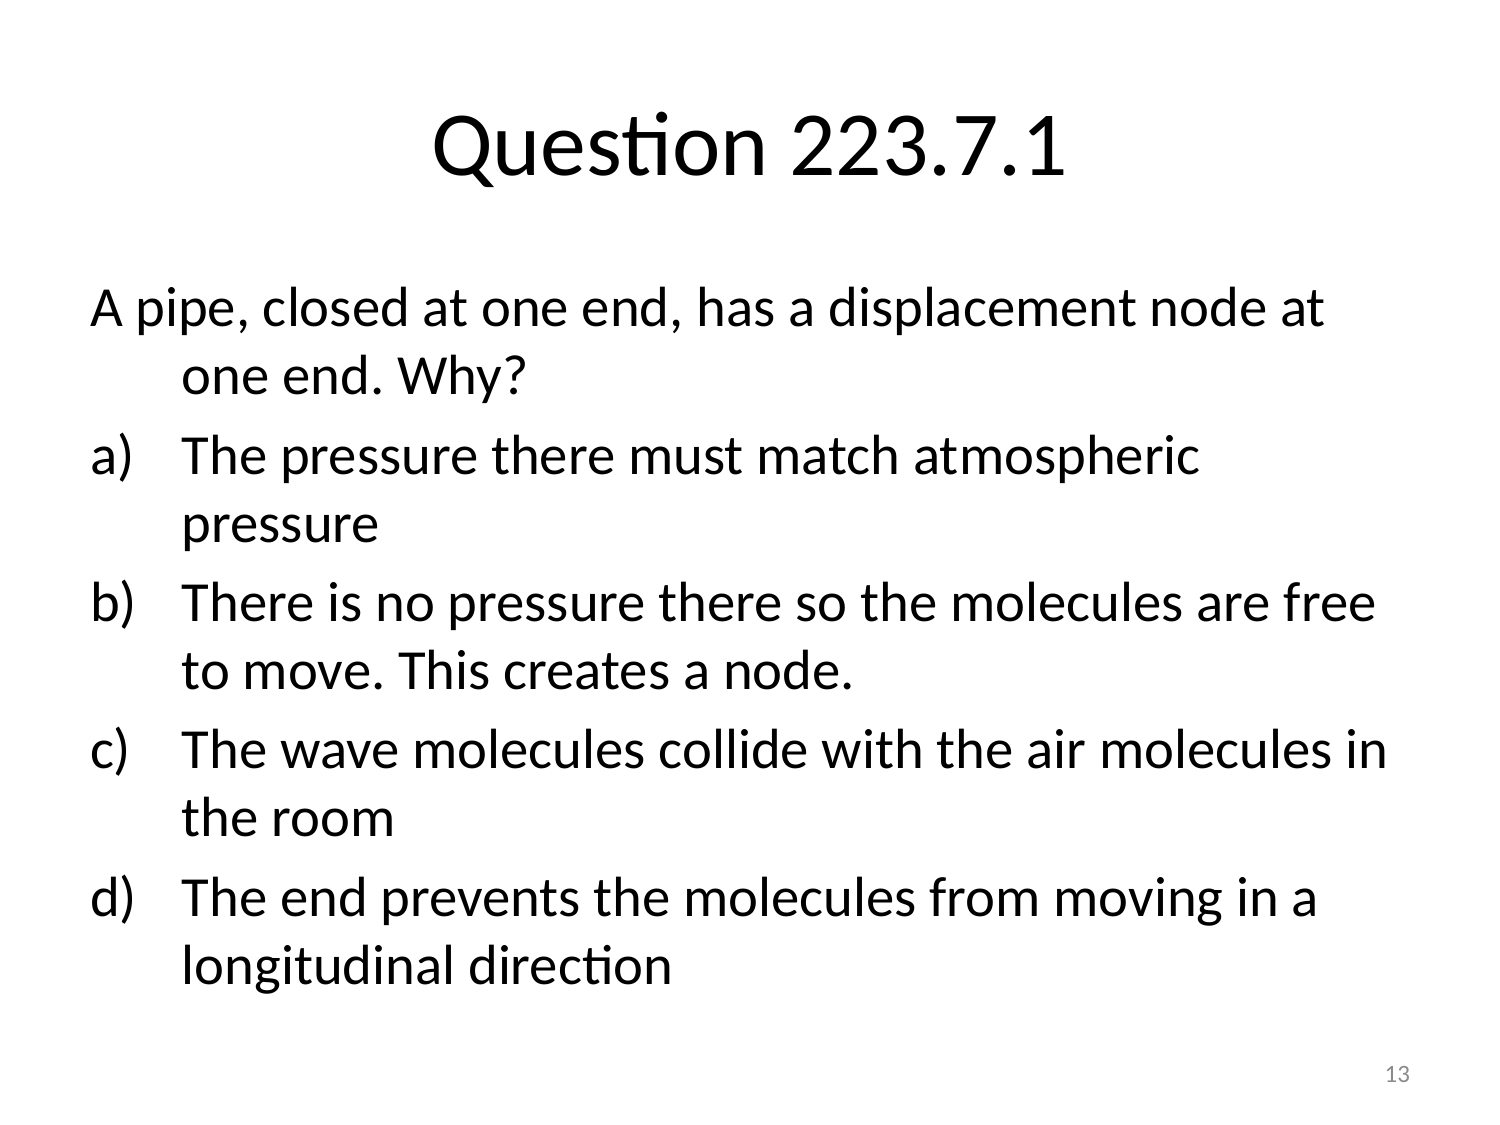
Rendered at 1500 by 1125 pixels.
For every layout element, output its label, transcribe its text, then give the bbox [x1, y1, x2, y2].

slide_number 13 [1074, 1042, 1425, 1103]
title Question 223.7.1 [75, 45, 1425, 233]
list A pipe, closed at one end, has a displacement node at one end. Why? The pressure there must match atmospheric pressure There is no pressure there so the molecules are free to move. This creates a node. The wave molecules collide with the air molecules in the room The end prevents the molecules from moving in a longitudinal direction [75, 262, 1425, 1005]
